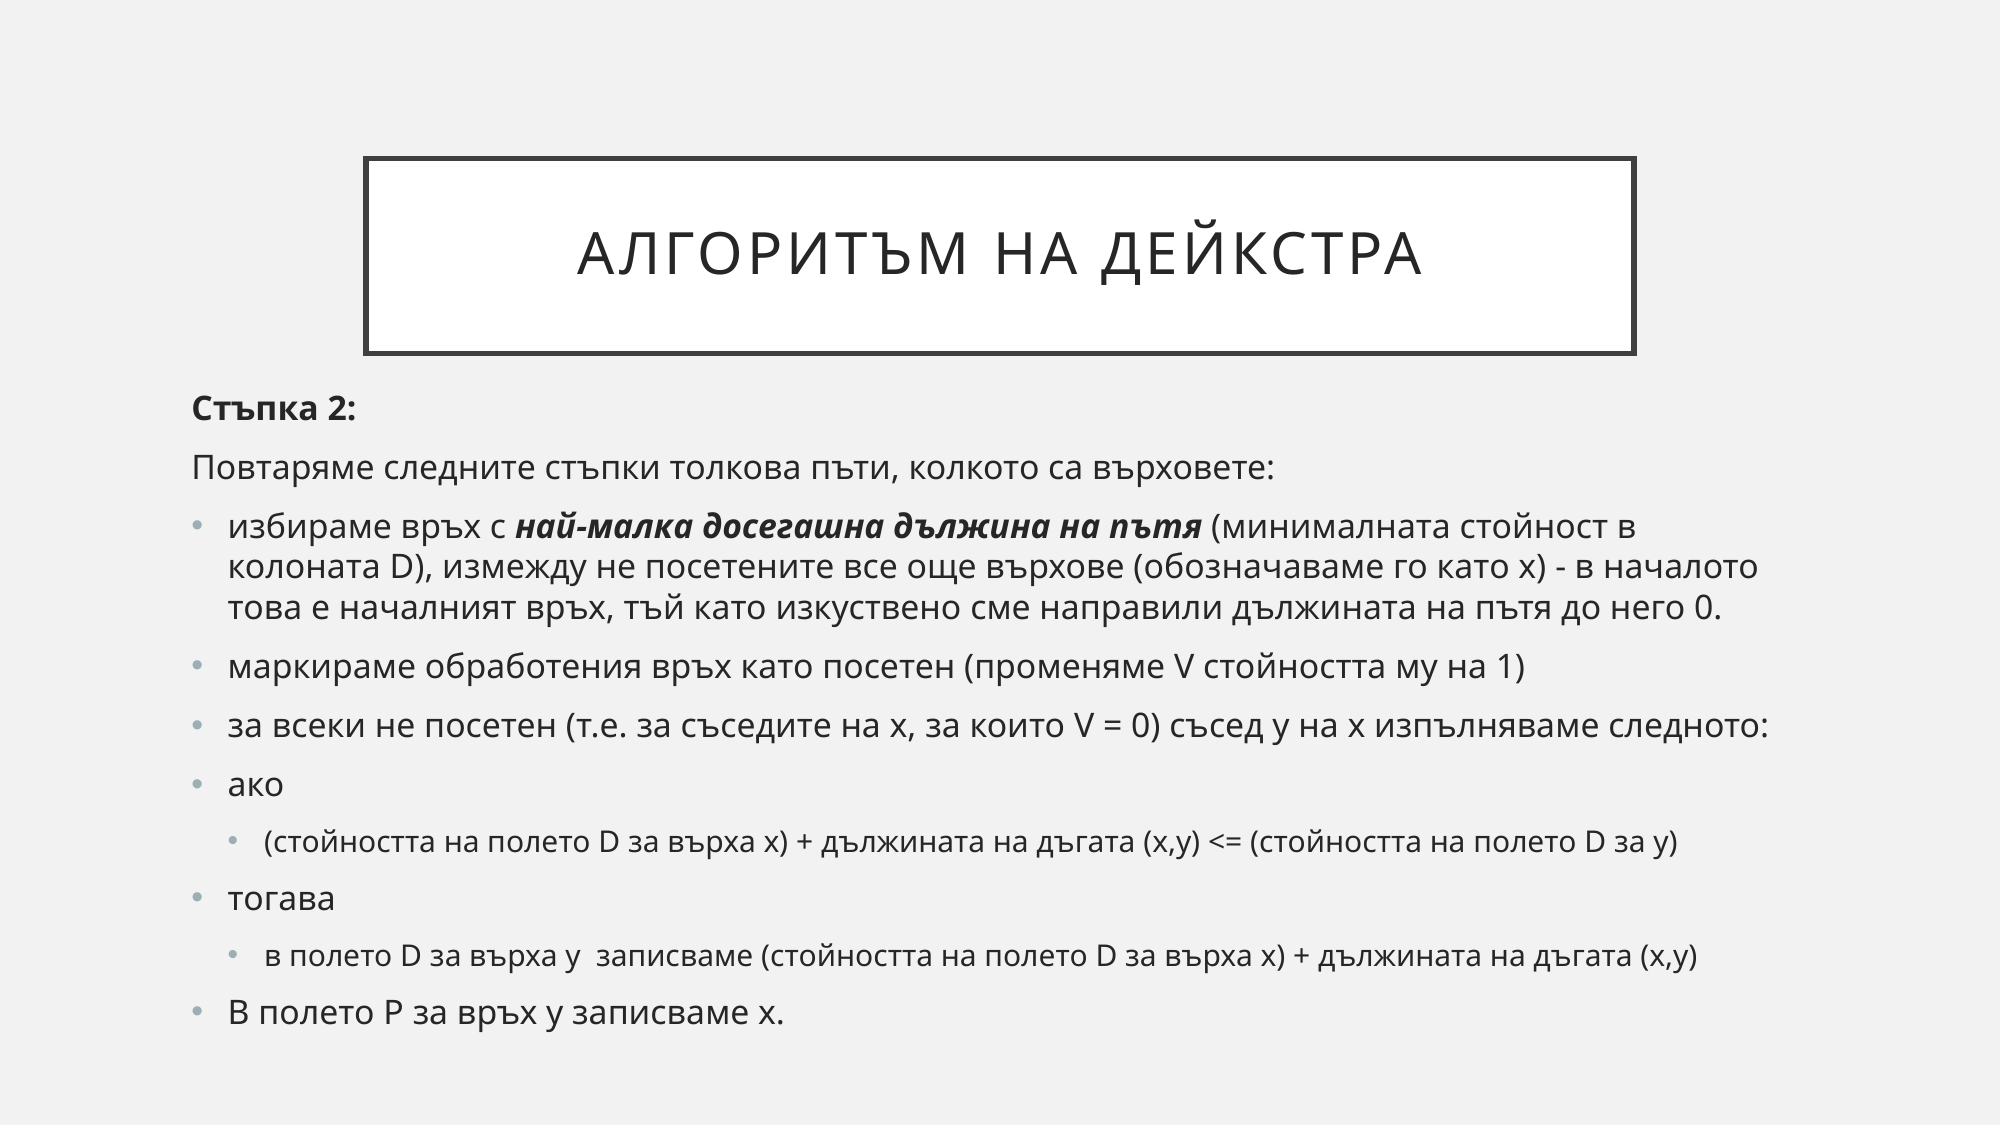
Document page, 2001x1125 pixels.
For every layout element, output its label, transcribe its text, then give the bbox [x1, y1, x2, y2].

list Стъпка 2: Повтаряме следните стъпки толкова пъти, колкото са върховете: избираме връх с най-малка досегашна дължина на пътя (минималната стойност в колоната D), измежду не посетените все още върхове (обозначаваме го като x) - в началото това е началният връх, тъй като изкуствено сме направили дължината на пътя до него 0. маркираме обработения връх като посетен (променяме V стойността му на 1) за всеки не посетен (т.е. за съседите на x, за които V = 0) съсед y на x изпълняваме следното: ако (стойността на полето D за върха x) + дължината на дъгата (x,y) <= (стойността на полето D за y) тогава в полето D за върха y записваме (стойността на полето D за върха x) + дължината на дъгата (x,y) В полето P за връх y записваме x. [176, 378, 1798, 1069]
title алгоритъм на Дейкстра [363, 156, 1637, 356]
